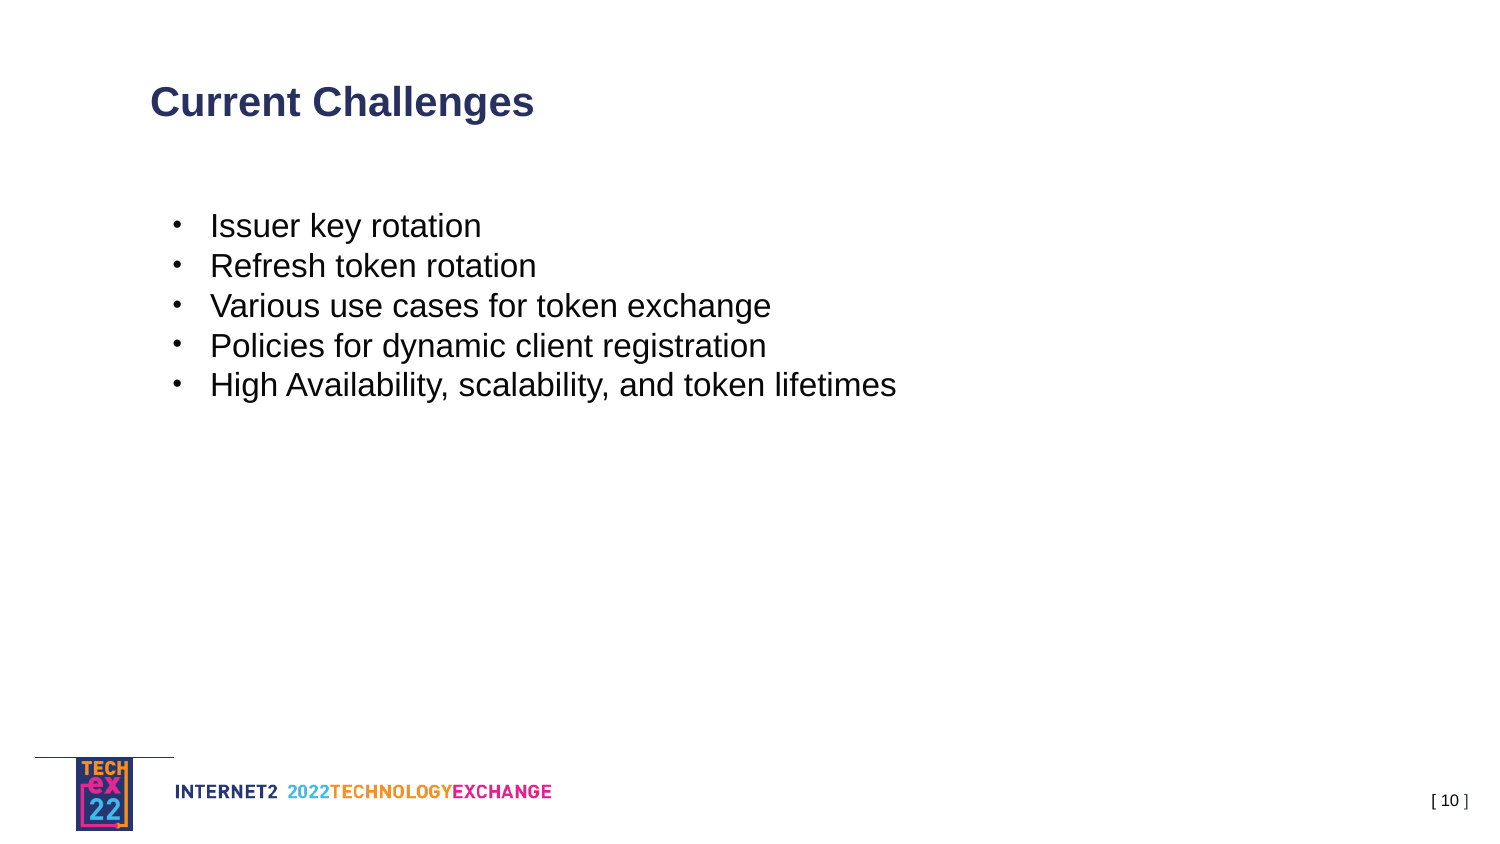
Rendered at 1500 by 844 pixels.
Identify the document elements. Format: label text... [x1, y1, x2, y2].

picture [76, 758, 133, 831]
picture [174, 781, 552, 802]
title Current Challenges [149, 74, 1188, 146]
list Issuer key rotation Refresh token rotation Various use cases for token exchange Policies for dynamic client registration High Availability, scalability, and token lifetimes [149, 196, 1388, 713]
